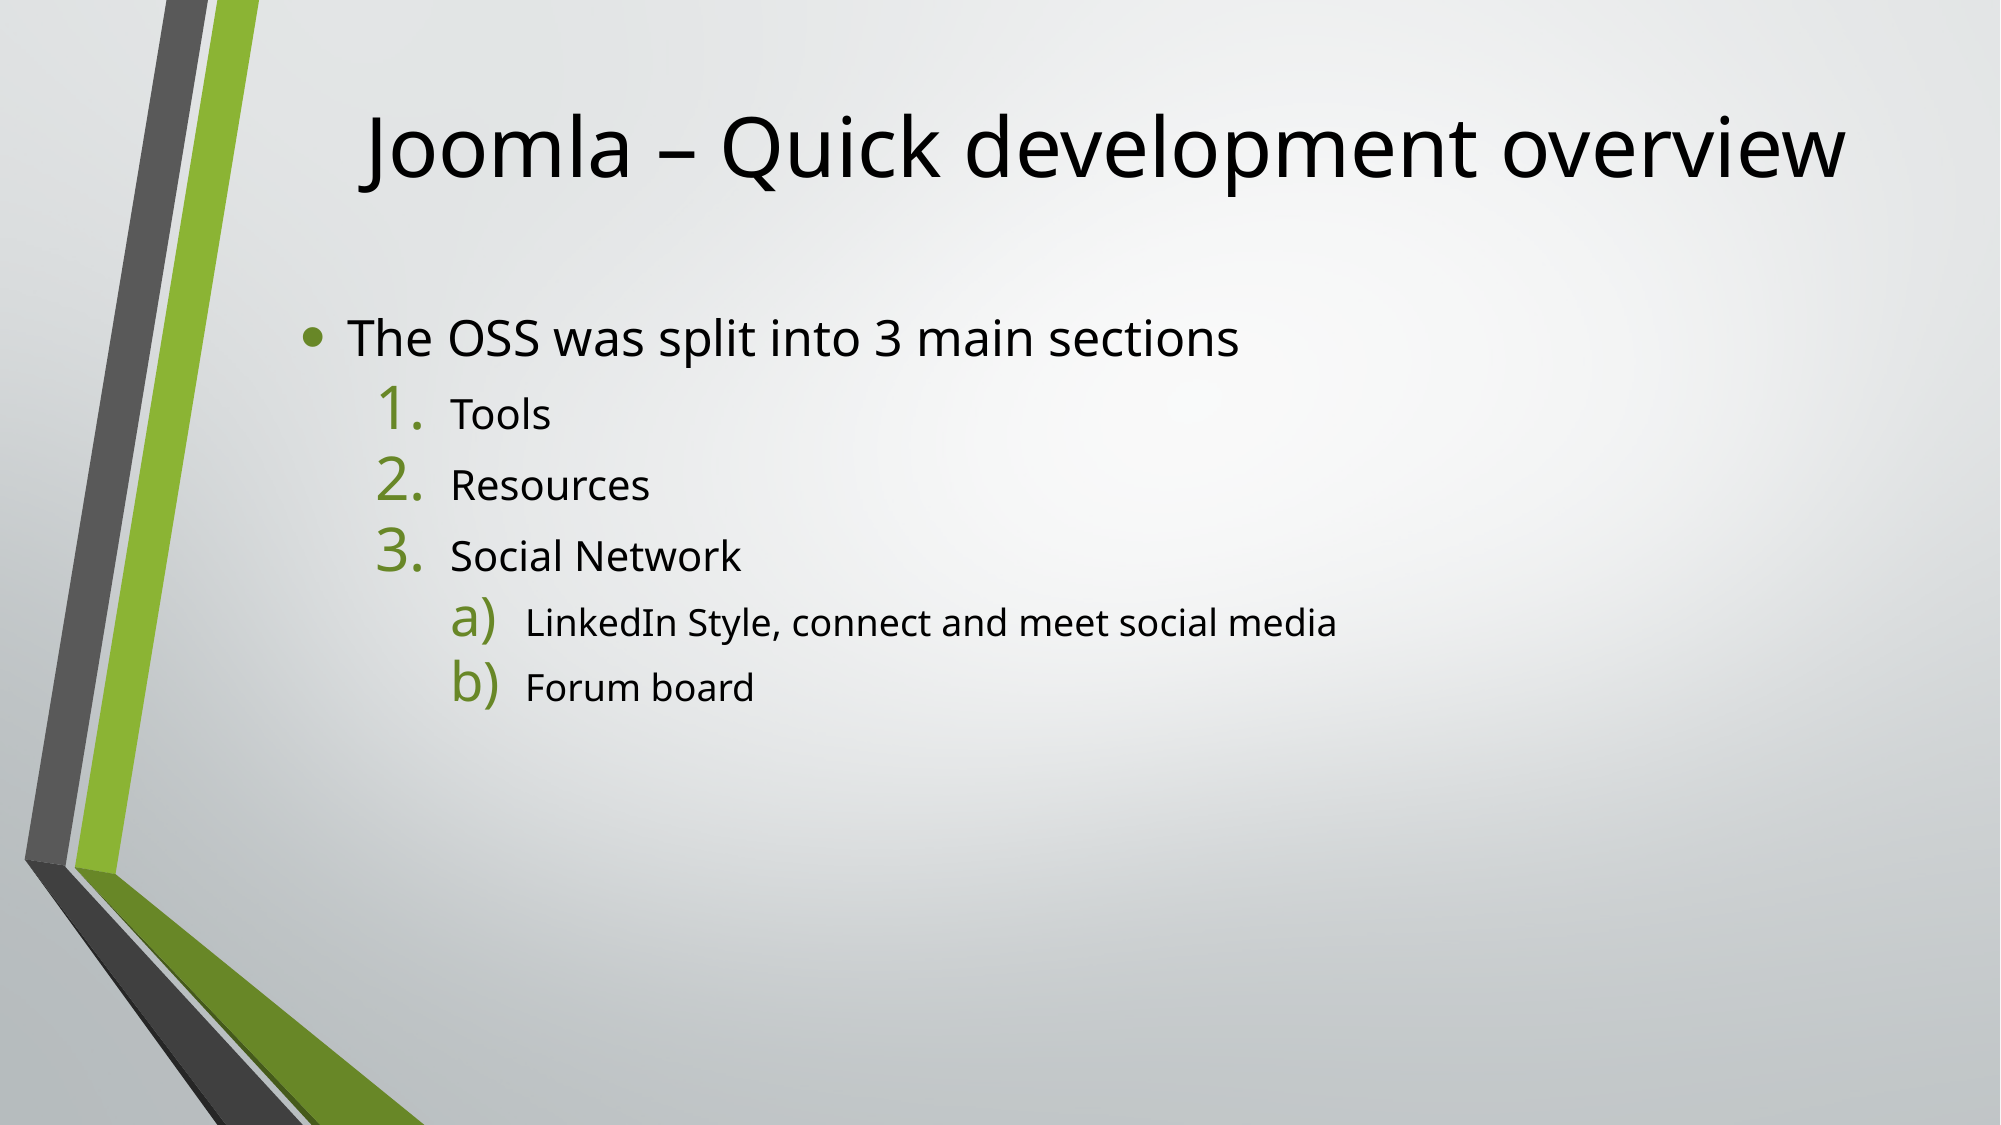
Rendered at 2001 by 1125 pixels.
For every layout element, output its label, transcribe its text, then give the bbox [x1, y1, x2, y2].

list The OSS was split into 3 main sections Tools Resources Social Network LinkedIn Style, connect and meet social media Forum board [285, 287, 1929, 800]
title Joomla – Quick development overview [285, 0, 1929, 287]
